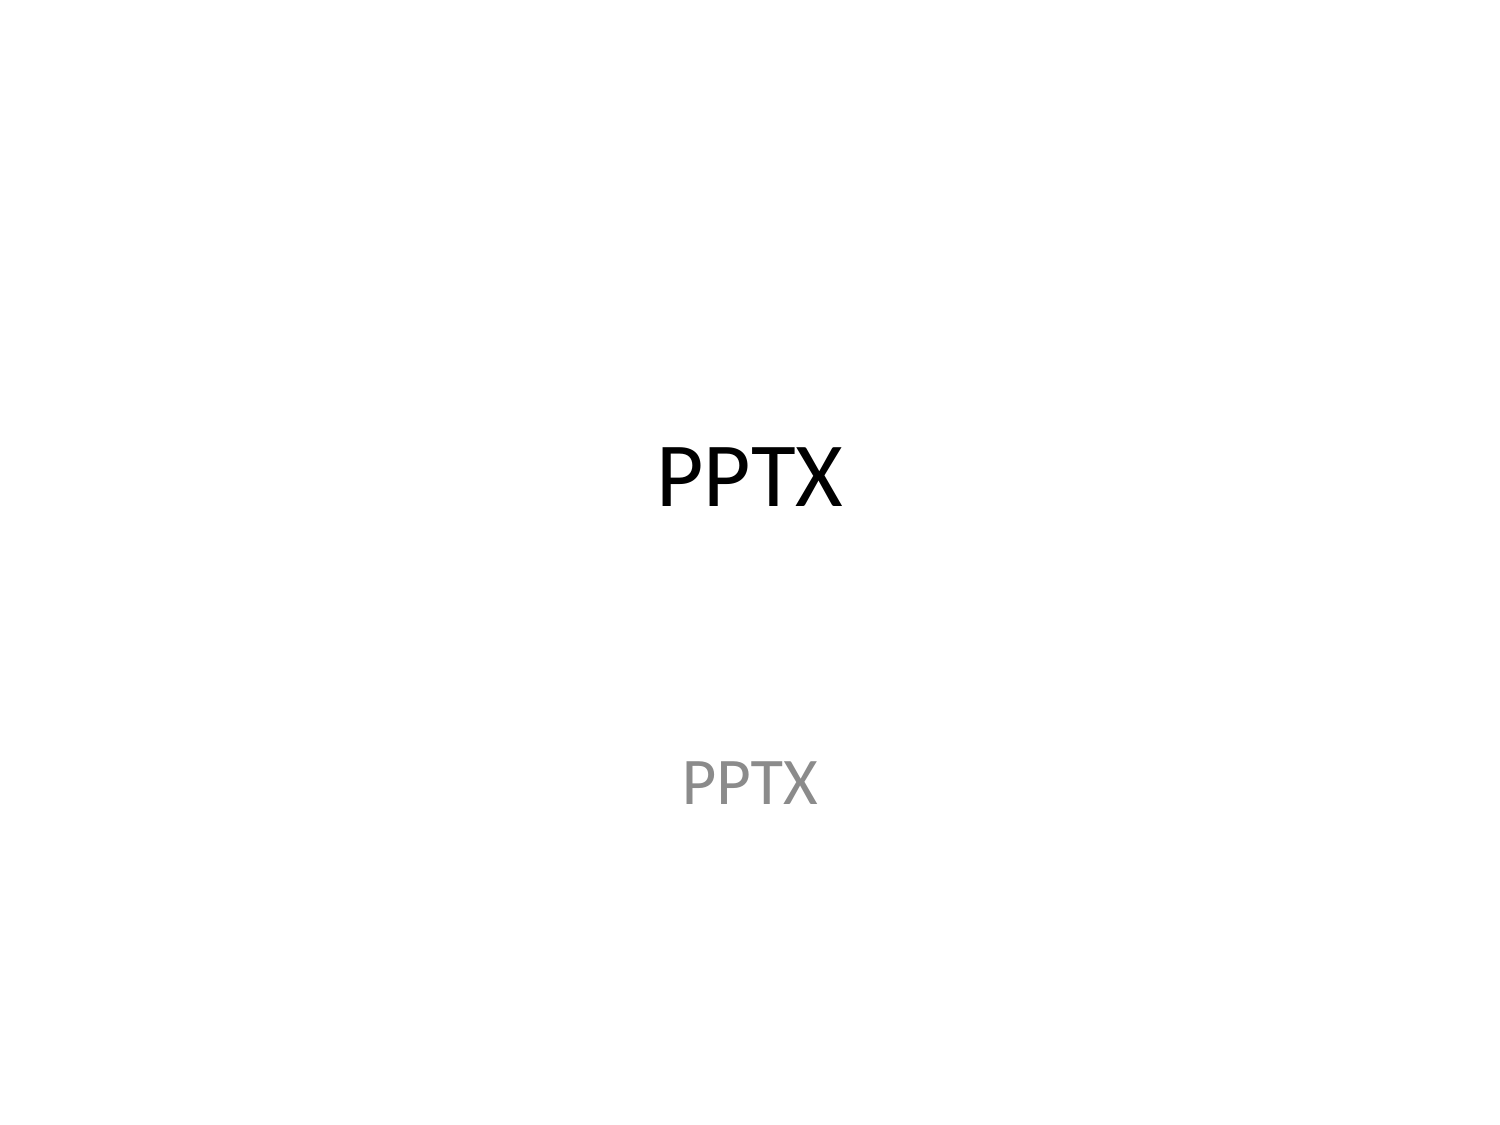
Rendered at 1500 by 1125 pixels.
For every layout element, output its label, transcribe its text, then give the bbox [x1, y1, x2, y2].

subtitle PPTX [225, 637, 1275, 925]
title PPTX [112, 349, 1388, 591]
